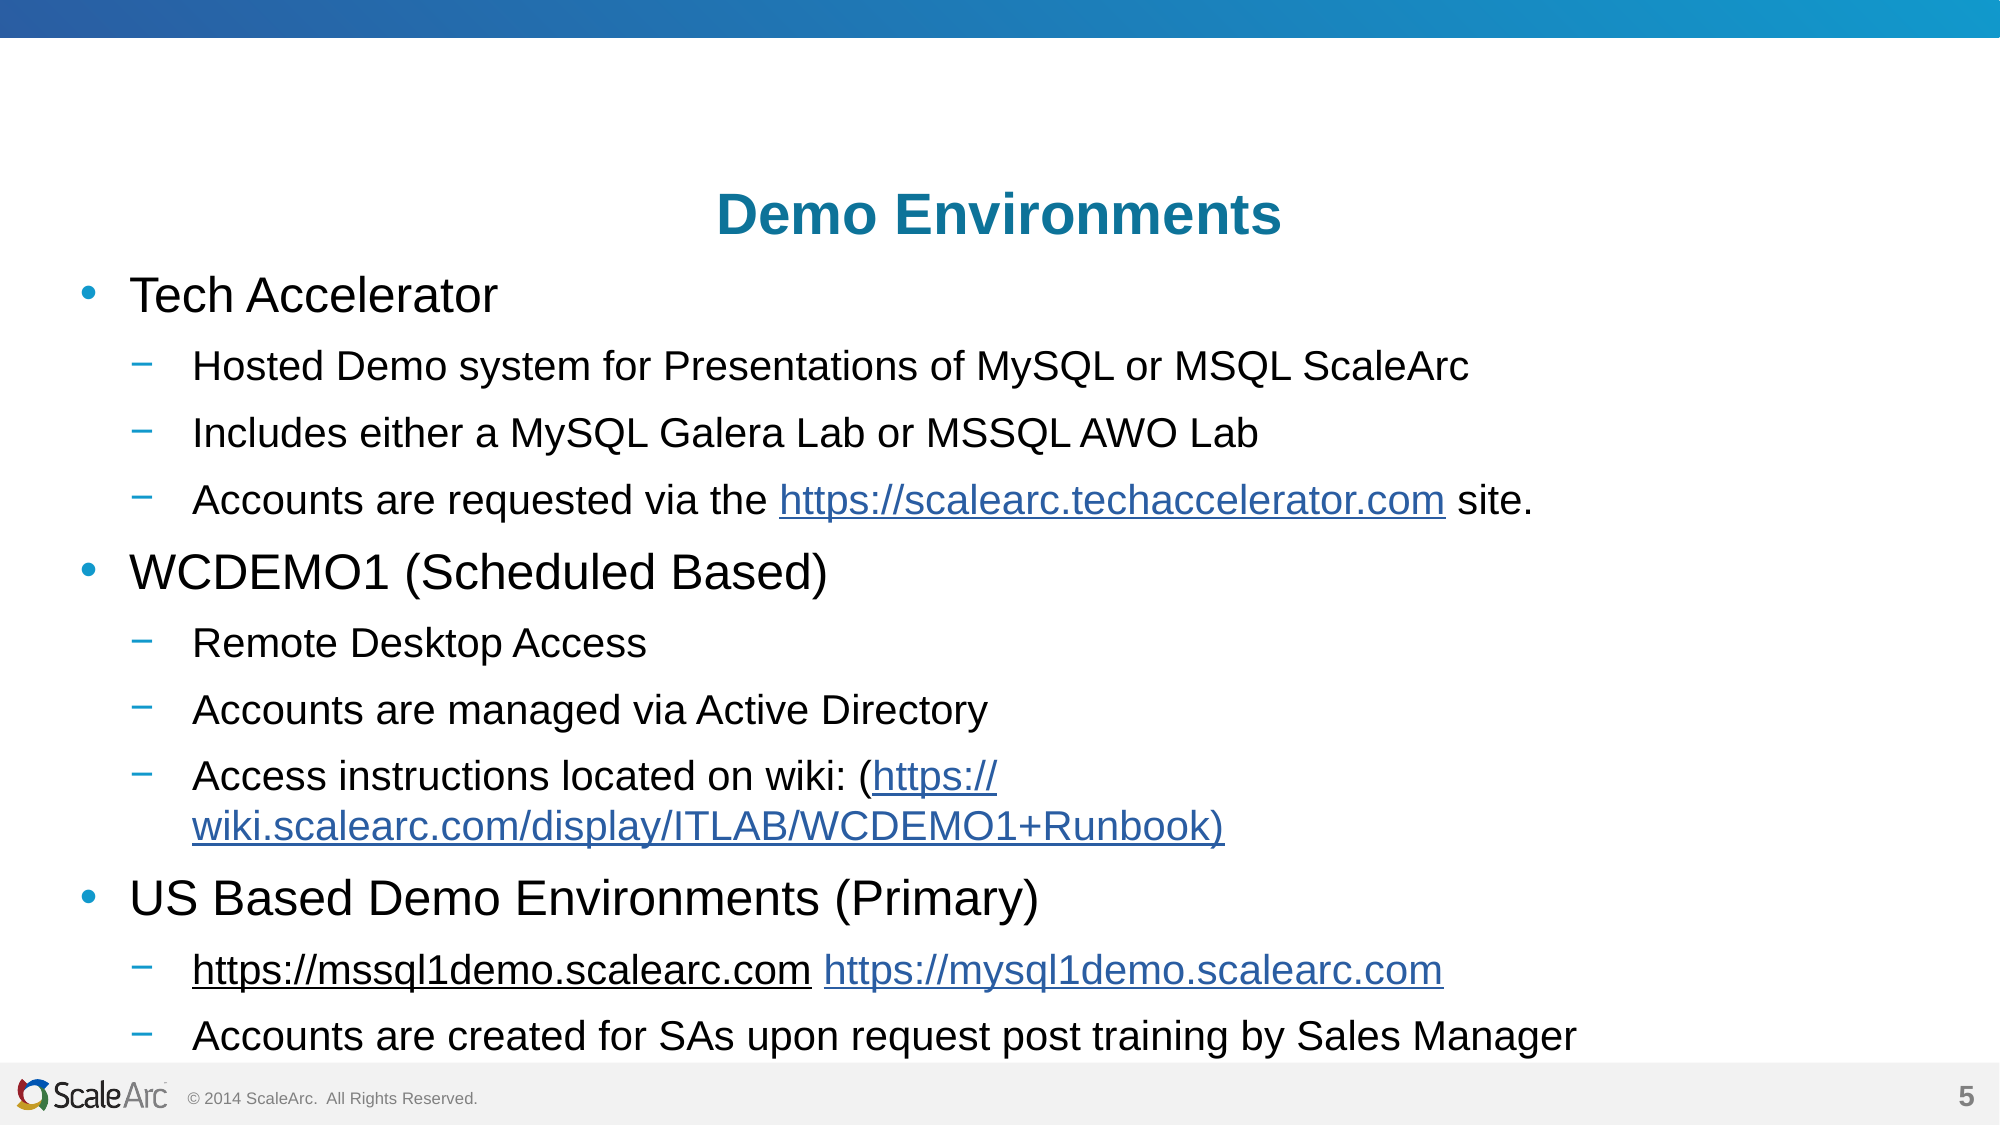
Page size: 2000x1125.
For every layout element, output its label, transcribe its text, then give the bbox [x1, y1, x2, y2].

picture [12, 1071, 175, 1117]
title Demo Environments [79, 62, 1920, 246]
list Tech Accelerator Hosted Demo system for Presentations of MySQL or MSQL ScaleArc Includes either a MySQL Galera Lab or MSSQL AWO Lab Accounts are requested via the https://scalearc.techaccelerator.com site. WCDEMO1 (Scheduled Based) Remote Desktop Access Accounts are managed via Active Directory Access instructions located on wiki: (https://wiki.scalearc.com/display/ITLAB/WCDEMO1+Runbook) US Based Demo Environments (Primary) https://mssql1demo.scalearc.com https://mysql1demo.scalearc.com Accounts are created for SAs upon request post training by Sales Manager [79, 262, 1920, 1063]
